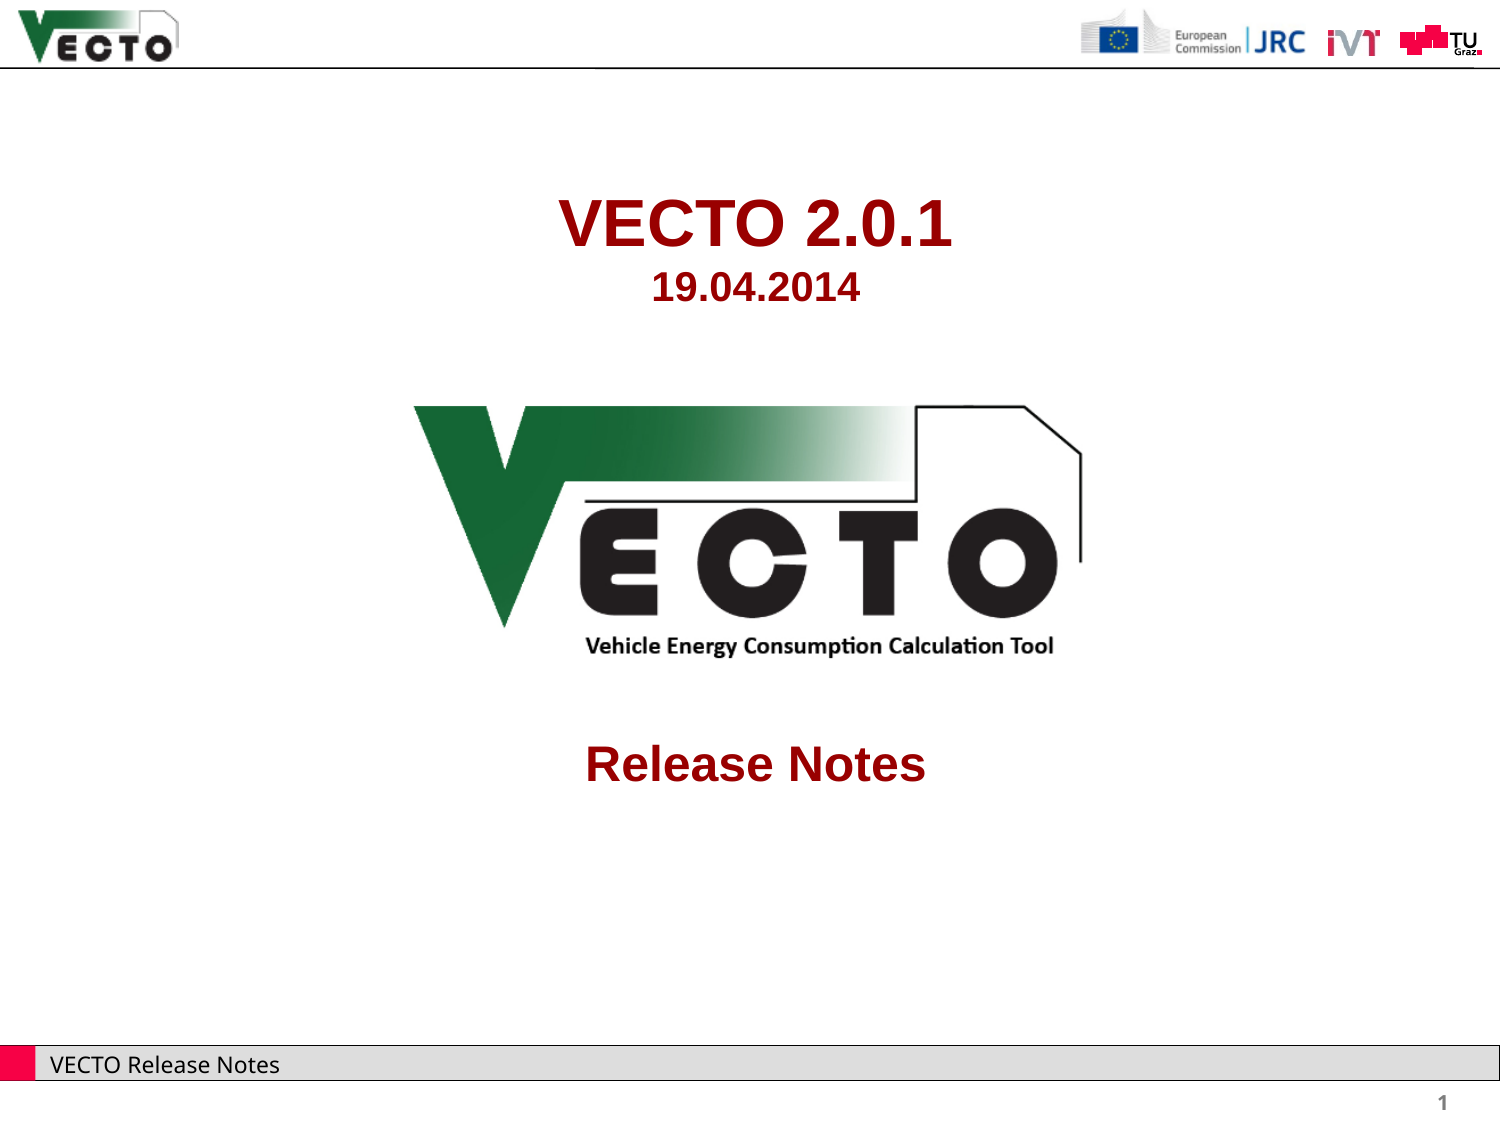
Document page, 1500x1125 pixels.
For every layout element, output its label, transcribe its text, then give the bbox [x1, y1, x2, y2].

picture [17, 9, 179, 65]
picture [1080, 7, 1306, 54]
picture [1328, 30, 1380, 56]
text_box VECTO 2.0.1 19.04.2014 Release Notes [88, 172, 1424, 800]
picture [407, 396, 1093, 665]
